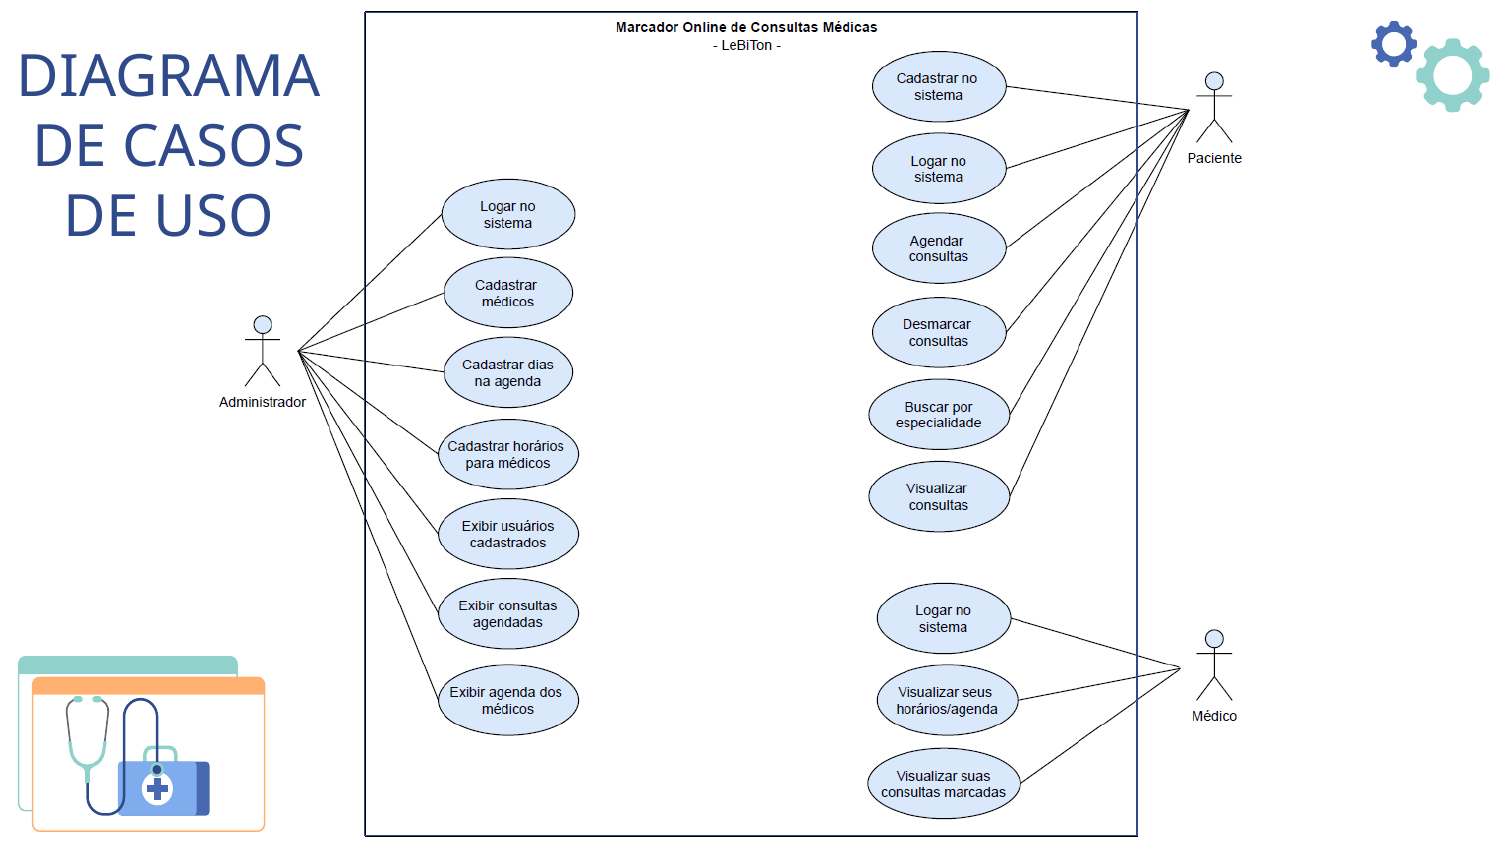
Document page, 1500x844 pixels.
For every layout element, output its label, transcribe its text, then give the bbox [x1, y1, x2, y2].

picture [213, 7, 1251, 844]
text_box DIAGRAMA DE CASOS DE USO [0, 22, 208, 263]
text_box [18, 656, 238, 811]
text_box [1370, 20, 1490, 113]
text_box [32, 677, 265, 832]
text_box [64, 695, 210, 816]
